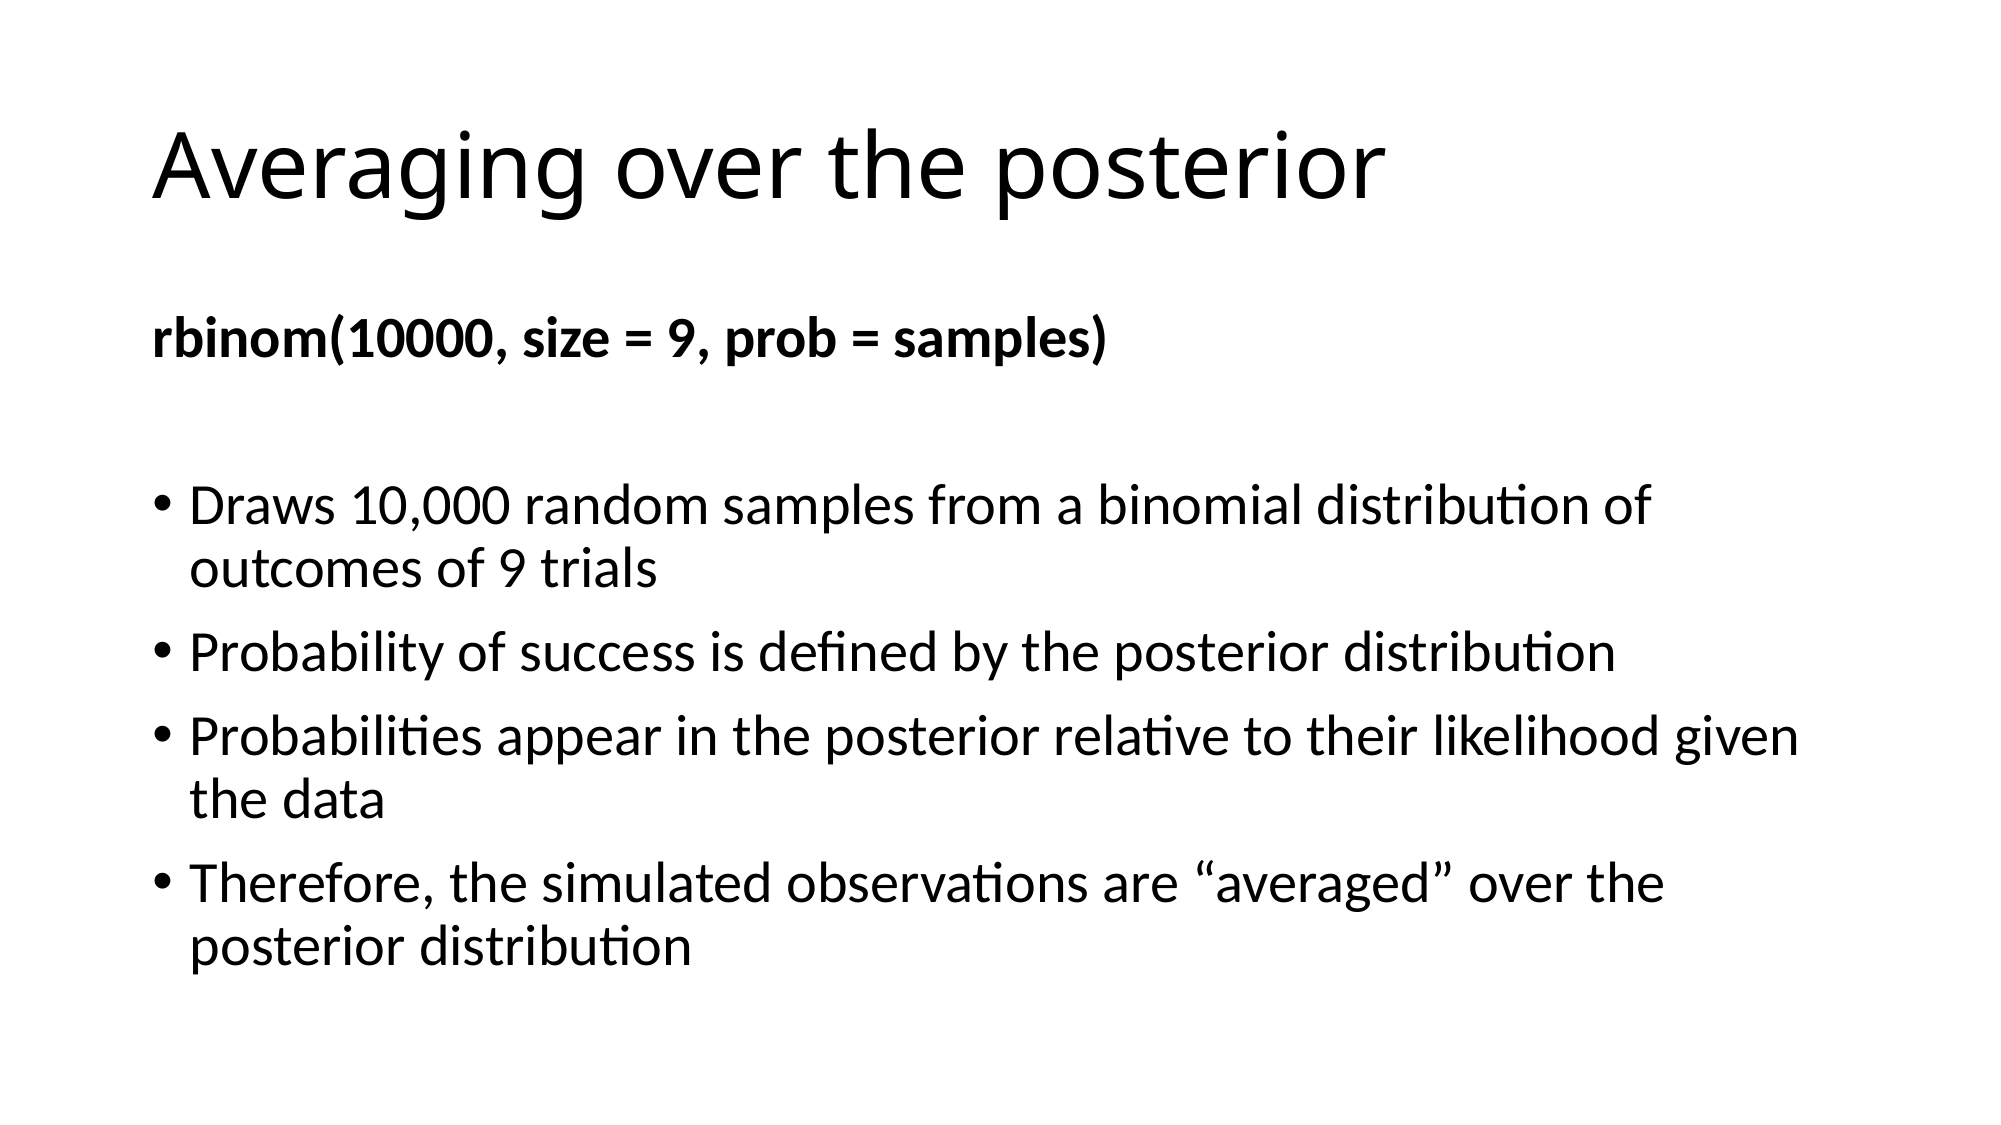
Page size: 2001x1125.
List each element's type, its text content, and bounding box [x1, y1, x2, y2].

title Averaging over the posterior [137, 59, 1863, 278]
list rbinom(10000, size = 9, prob = samples) Draws 10,000 random samples from a binomial distribution of outcomes of 9 trials Probability of success is defined by the posterior distribution Probabilities appear in the posterior relative to their likelihood given the data Therefore, the simulated observations are “averaged” over the posterior distribution [137, 299, 1863, 1014]
